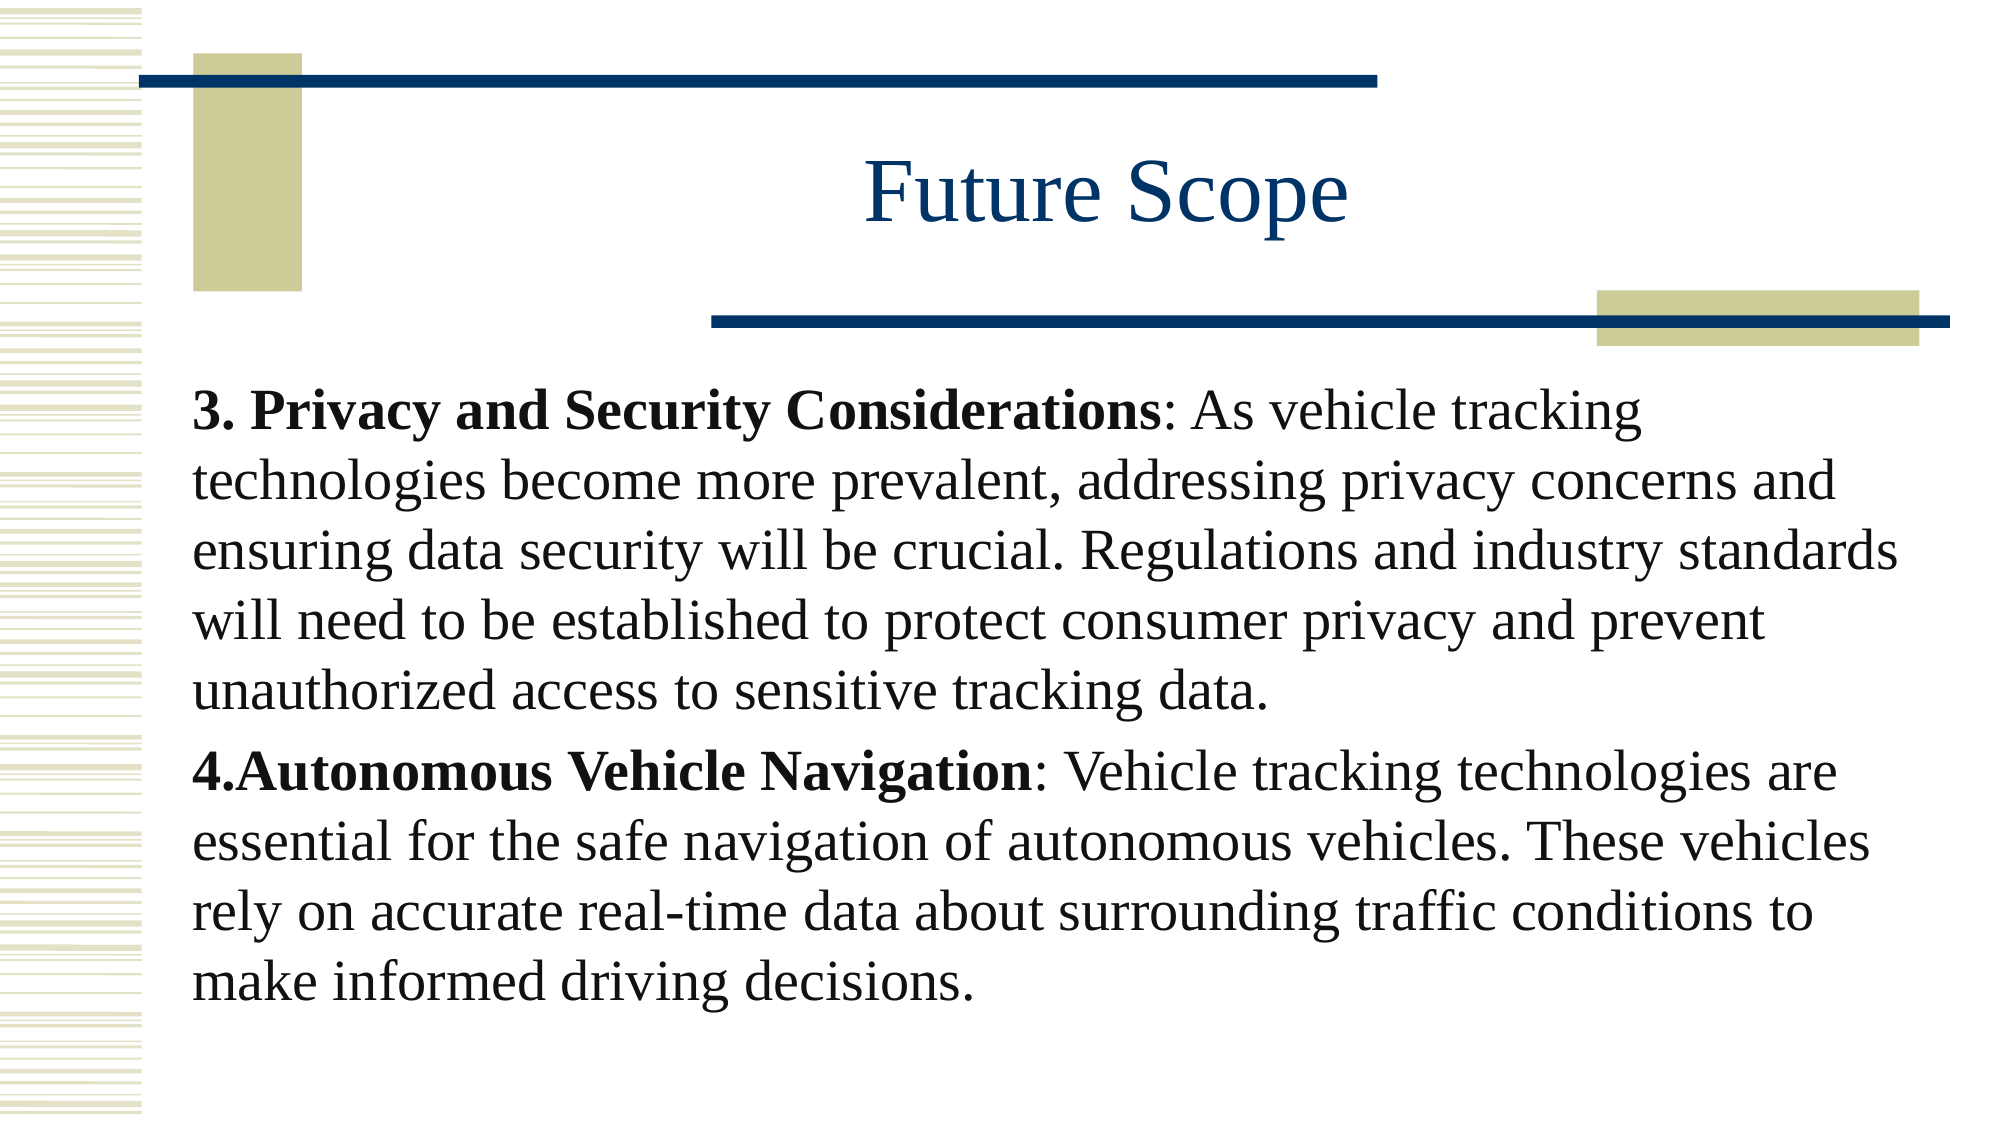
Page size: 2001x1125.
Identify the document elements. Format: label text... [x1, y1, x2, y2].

title Future Scope [300, 99, 1914, 288]
list 3. Privacy and Security Considerations: As vehicle tracking technologies become more prevalent, addressing privacy concerns and ensuring data security will be crucial. Regulations and industry standards will need to be established to protect consumer privacy and prevent unauthorized access to sensitive tracking data. 4.Autonomous Vehicle Navigation: Vehicle tracking technologies are essential for the safe navigation of autonomous vehicles. These vehicles rely on accurate real-time data about surrounding traffic conditions to make informed driving decisions. [177, 363, 1918, 1000]
